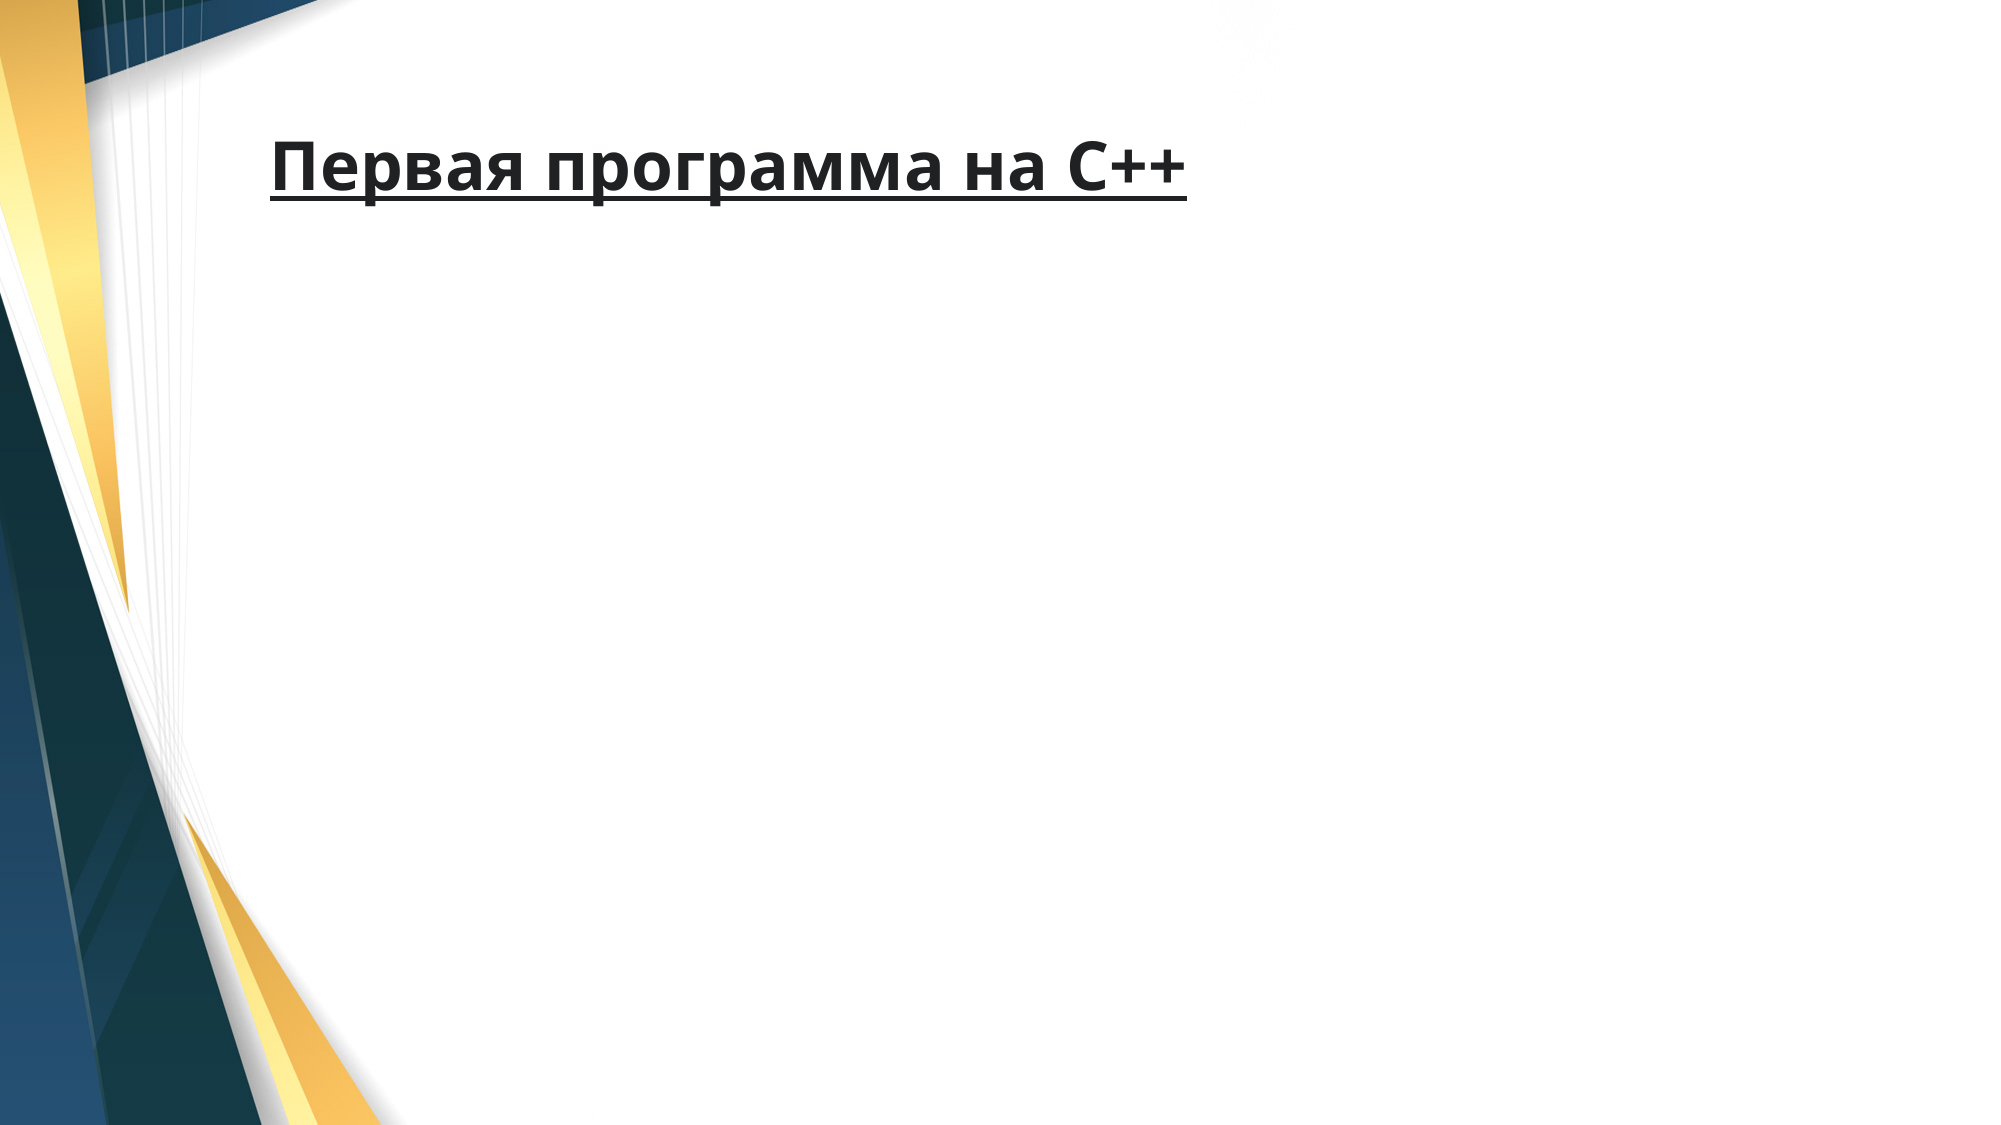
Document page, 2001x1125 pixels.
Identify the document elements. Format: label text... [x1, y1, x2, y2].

picture [0, 0, 2000, 1125]
title Первая программа на C++ [254, 101, 1211, 236]
